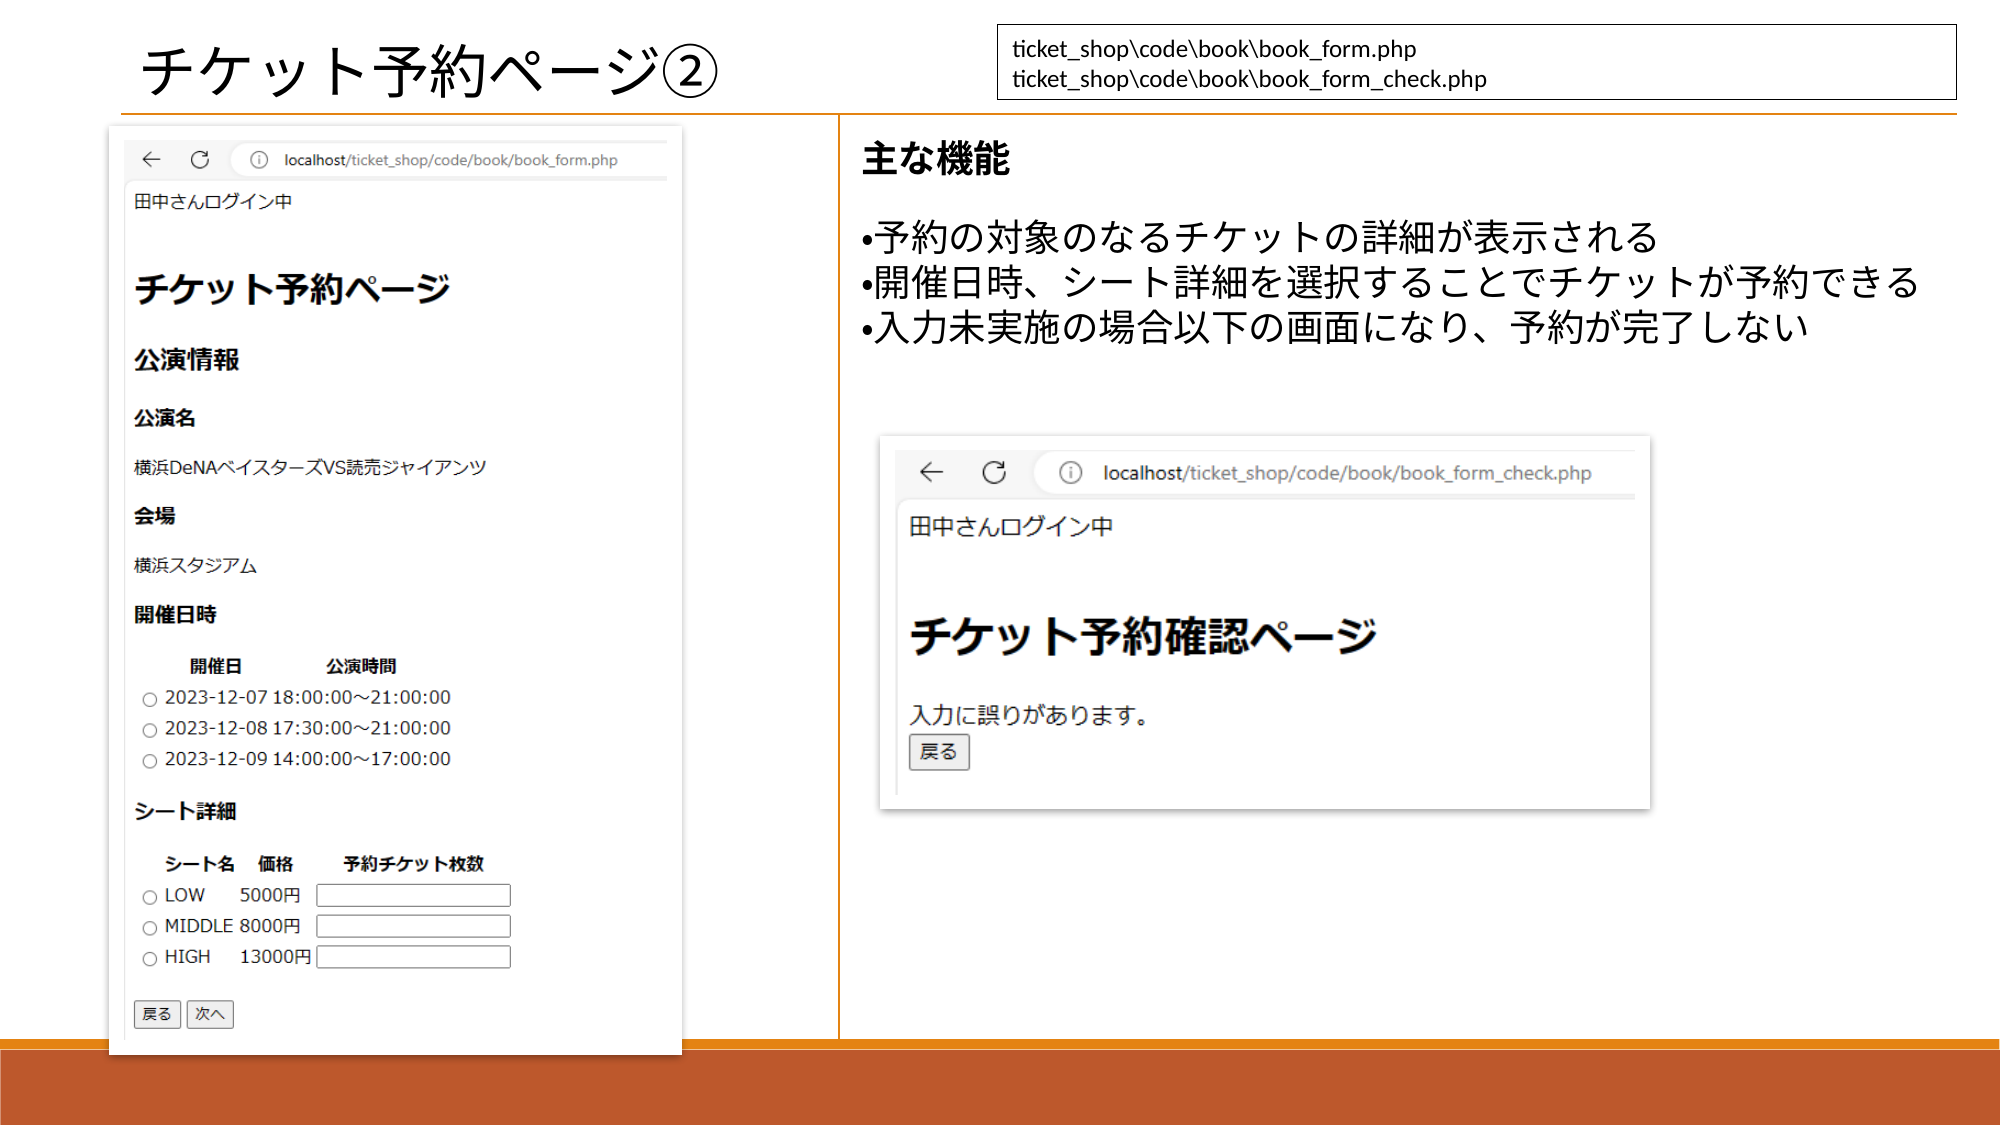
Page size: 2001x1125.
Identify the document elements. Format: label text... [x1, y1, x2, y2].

text_box 主な機能 [848, 127, 1488, 188]
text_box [120, 27, 1958, 115]
picture [123, 139, 668, 1041]
picture [894, 449, 1636, 796]
text_box ・予約の対象のなるチケットの詳細が表示される ・開催日時、シート詳細を選択することでチケットが予約できる ・入力未実施の場合以下の画面になり、予約が完了しない [848, 206, 1957, 357]
